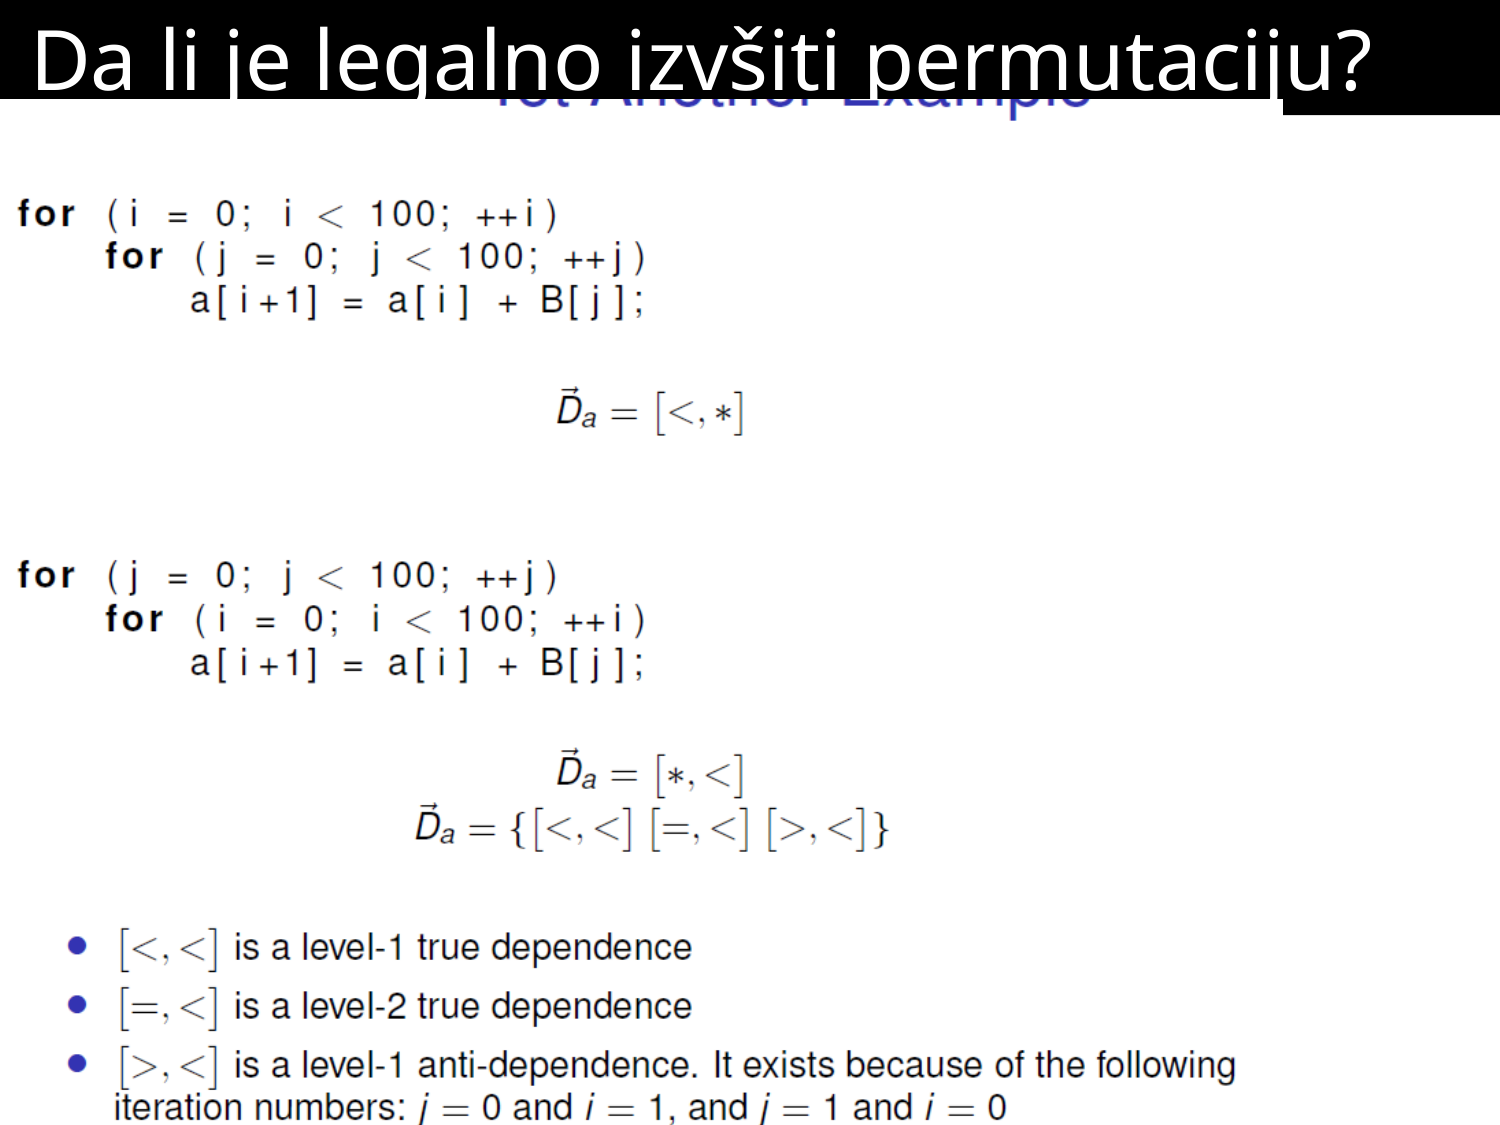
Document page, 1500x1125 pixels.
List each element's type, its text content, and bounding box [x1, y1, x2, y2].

picture [0, 99, 1283, 1125]
title Da li je legalno izvšiti permutaciju? [0, 0, 1500, 116]
